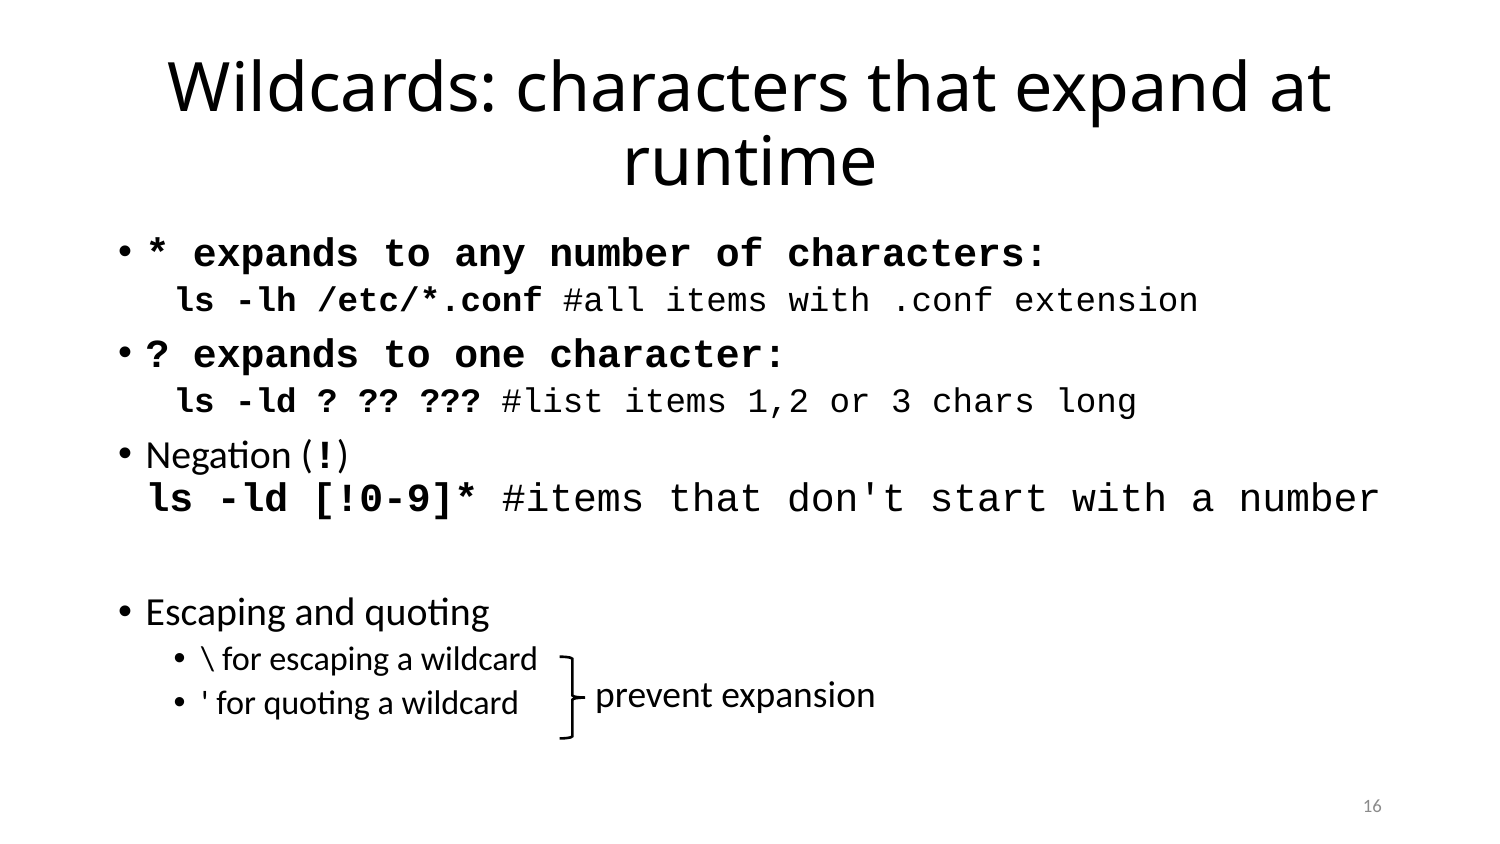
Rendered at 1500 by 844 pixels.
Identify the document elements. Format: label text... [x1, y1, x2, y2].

title Wildcards: characters that expand at runtime [103, 44, 1397, 208]
slide_number 16 [1059, 782, 1397, 827]
text_box [559, 656, 580, 739]
text_box prevent expansion [580, 662, 891, 723]
list * expands to any number of characters: ls -lh /etc/*.conf #all items with .conf extension ? expands to one character: ls -ld ? ?? ??? #list items 1,2 or 3 chars long Negation (!) ls -ld [!0-9]* #items that don't start with a number Escaping and quoting \ for escaping a wildcard ' for quoting a wildcard [103, 224, 1397, 760]
